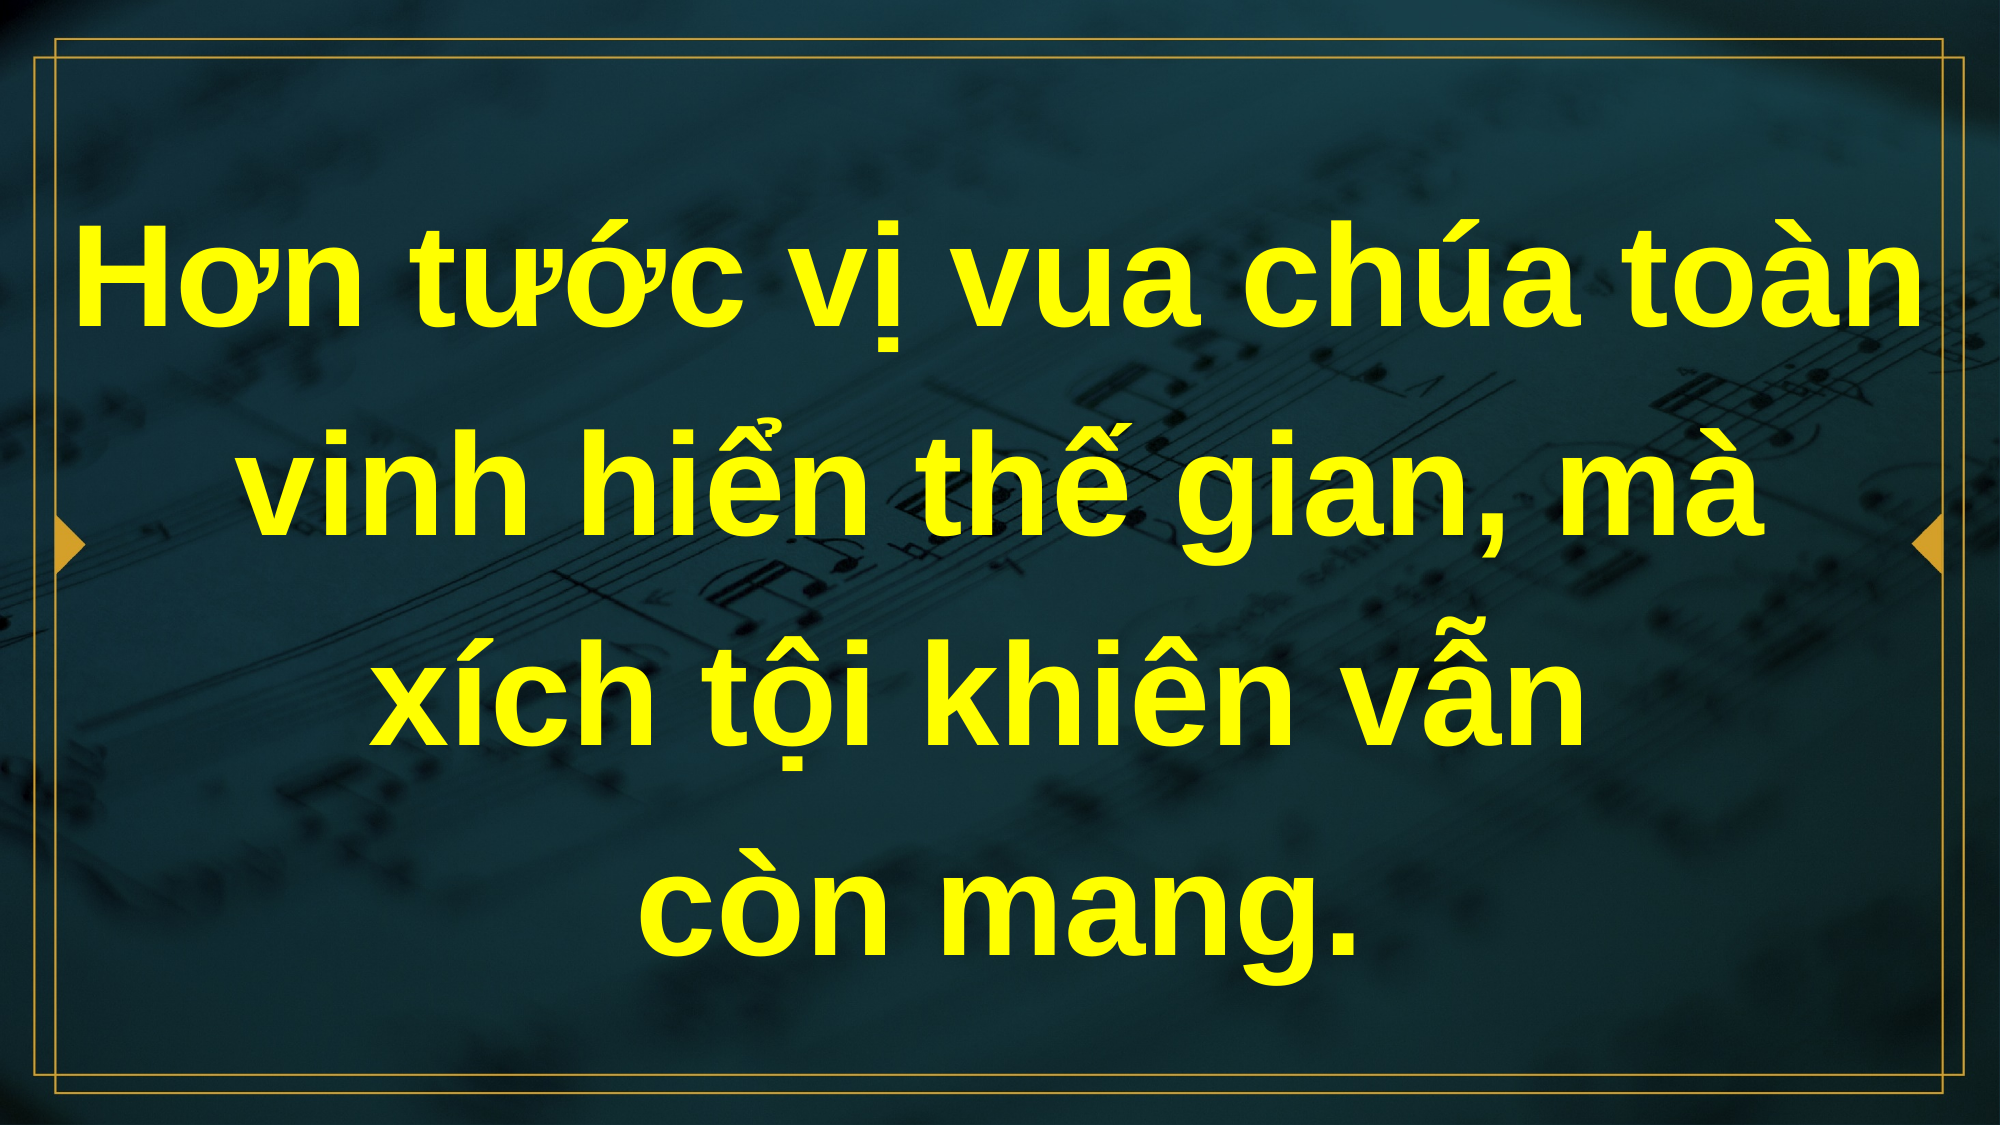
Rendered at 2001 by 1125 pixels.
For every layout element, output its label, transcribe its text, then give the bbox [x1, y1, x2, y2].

picture [0, 0, 2000, 1125]
title Hơn tước vị vua chúa toàn vinh hiển thế gian, mà xích tội khiên vẫn còn mang. [55, 53, 1945, 1077]
